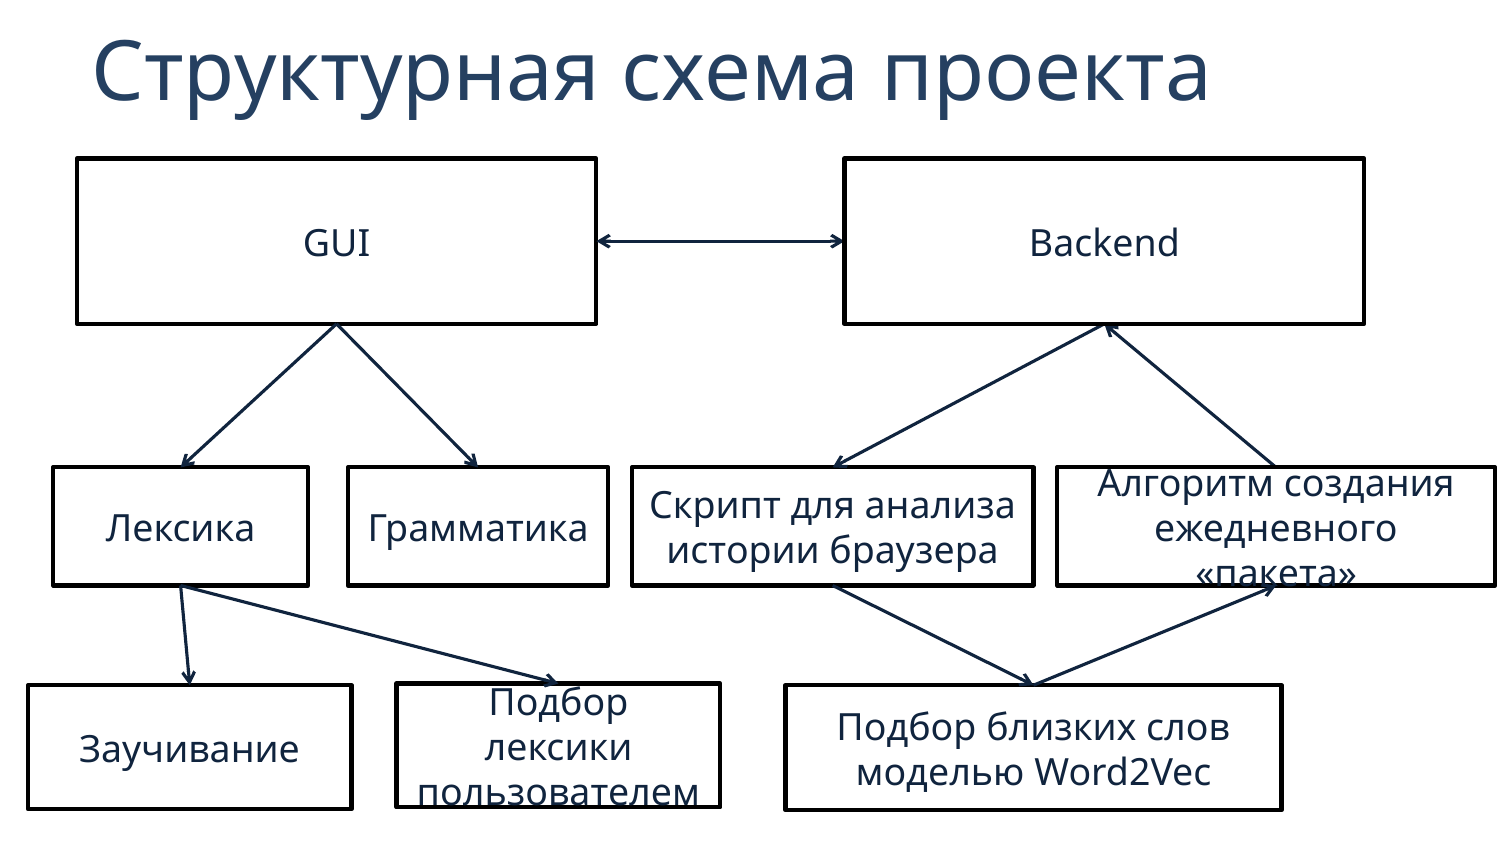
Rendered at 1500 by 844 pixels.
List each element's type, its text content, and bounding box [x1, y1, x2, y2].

text_box Лексика [51, 465, 310, 588]
text_box Подбор близких слов моделью Word2Vec [783, 683, 1284, 812]
text_box Backend [842, 156, 1366, 326]
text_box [192, 585, 559, 684]
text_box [1105, 323, 1277, 468]
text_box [180, 323, 335, 468]
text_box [180, 585, 191, 686]
text_box Скрипт для анализа истории браузера [630, 465, 1036, 588]
text_box Заучивание [26, 683, 354, 811]
title Структурная схема проекта [76, 0, 1427, 138]
text_box Алгоритм создания ежедневного «пакета» [1055, 465, 1497, 588]
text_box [336, 323, 479, 468]
text_box Подбор лексики пользователем [394, 681, 722, 809]
text_box Грамматика [346, 465, 610, 588]
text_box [832, 323, 1105, 468]
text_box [832, 585, 1031, 686]
text_box GUI [75, 156, 598, 326]
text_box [1033, 585, 1277, 686]
